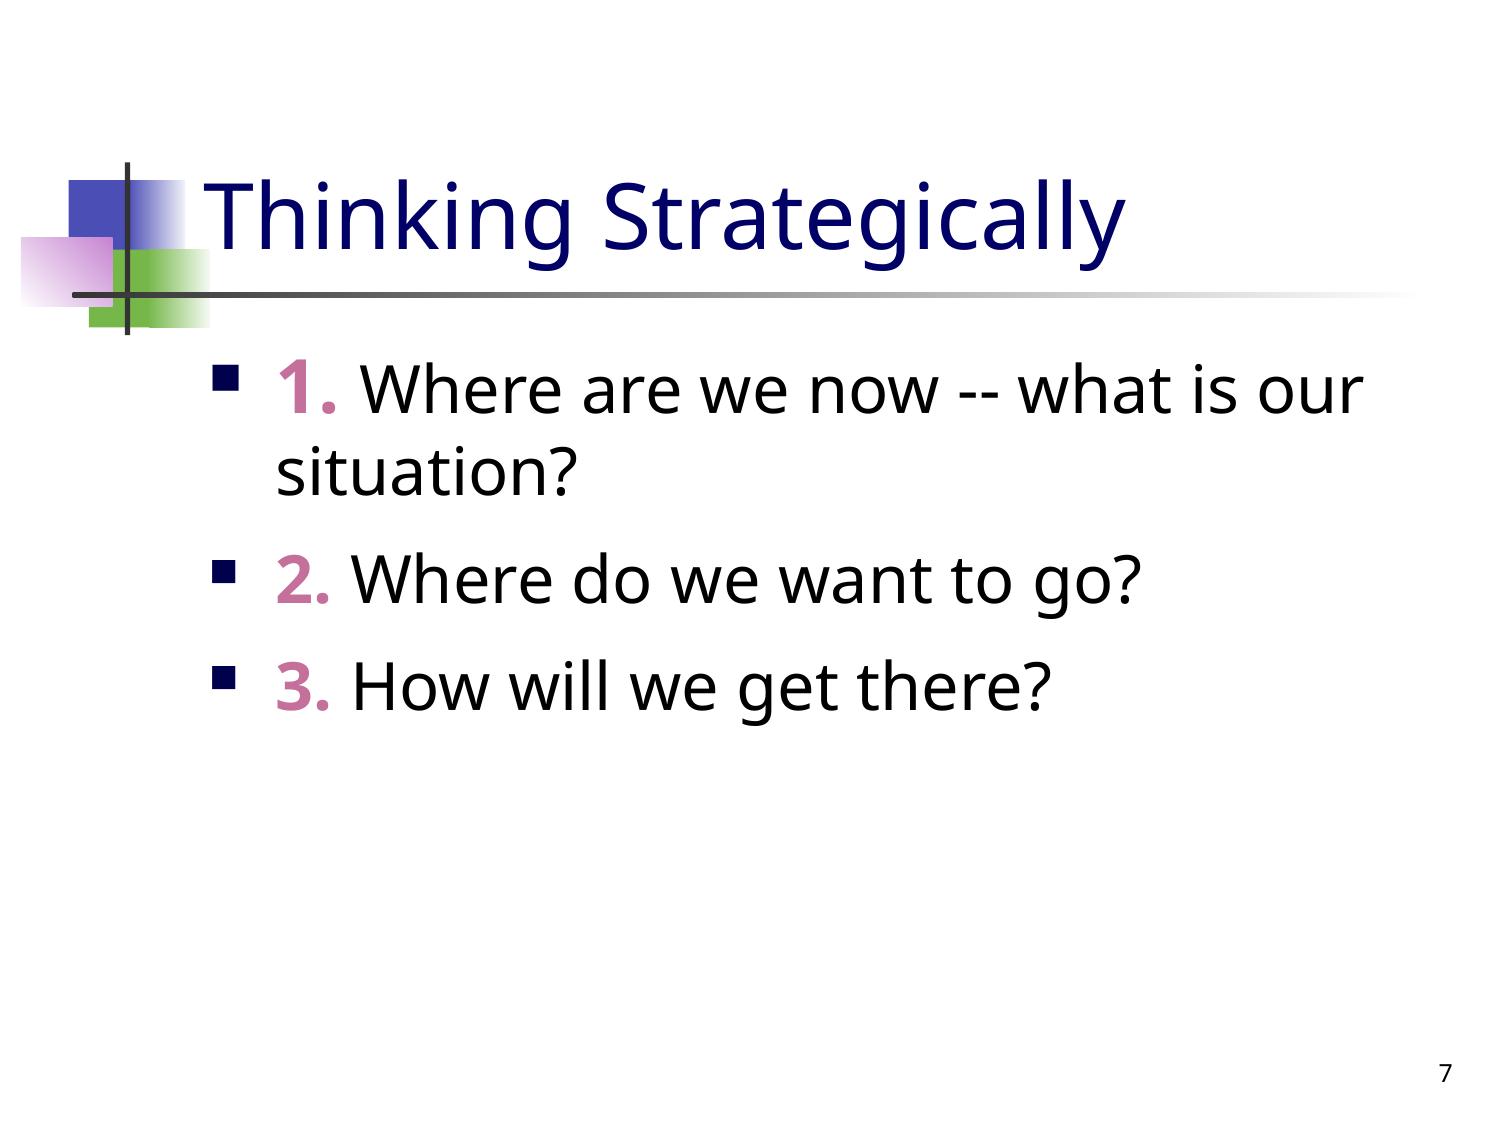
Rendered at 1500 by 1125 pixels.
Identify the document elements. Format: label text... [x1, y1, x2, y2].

title Thinking Strategically [188, 34, 1468, 276]
slide_number 7 [1154, 1023, 1468, 1100]
list 1. Where are we now -- what is our situation? 2. Where do we want to go? 3. How will we get there? [193, 330, 1470, 1007]
